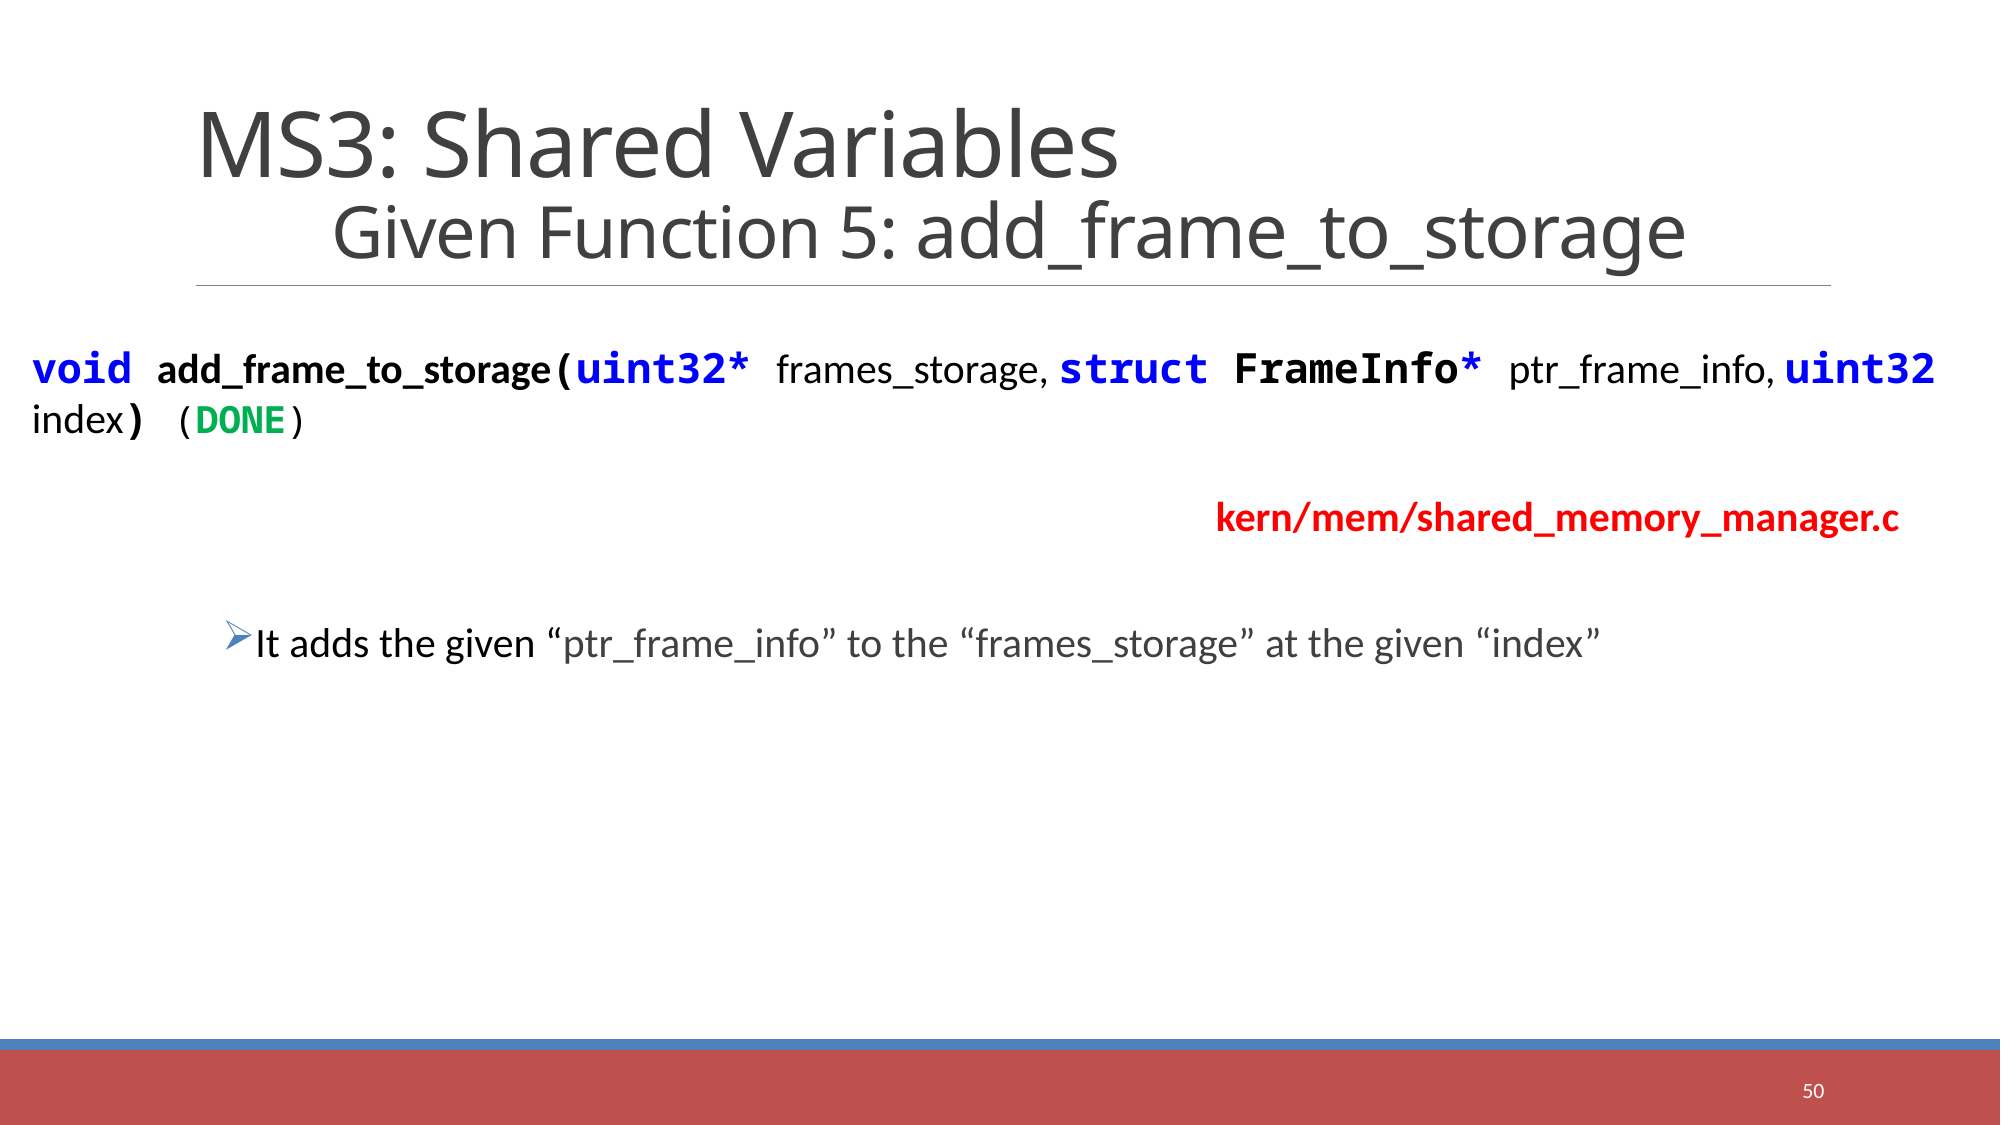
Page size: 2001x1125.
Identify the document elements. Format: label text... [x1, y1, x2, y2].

list It adds the given “ptr_frame_info” to the “frames_storage” at the given “index” [222, 529, 1873, 992]
text_box void add_frame_to_storage(uint32* frames_storage, struct FrameInfo* ptr_frame_info, uint32 index) (DONE) [17, 334, 2000, 449]
text_box kern/mem/shared_memory_manager.c [1201, 482, 1915, 547]
text_box MS3: Shared Variables Given Function 5: add_frame_to_storage [179, 43, 1830, 282]
slide_number 50 [1624, 1059, 1840, 1120]
